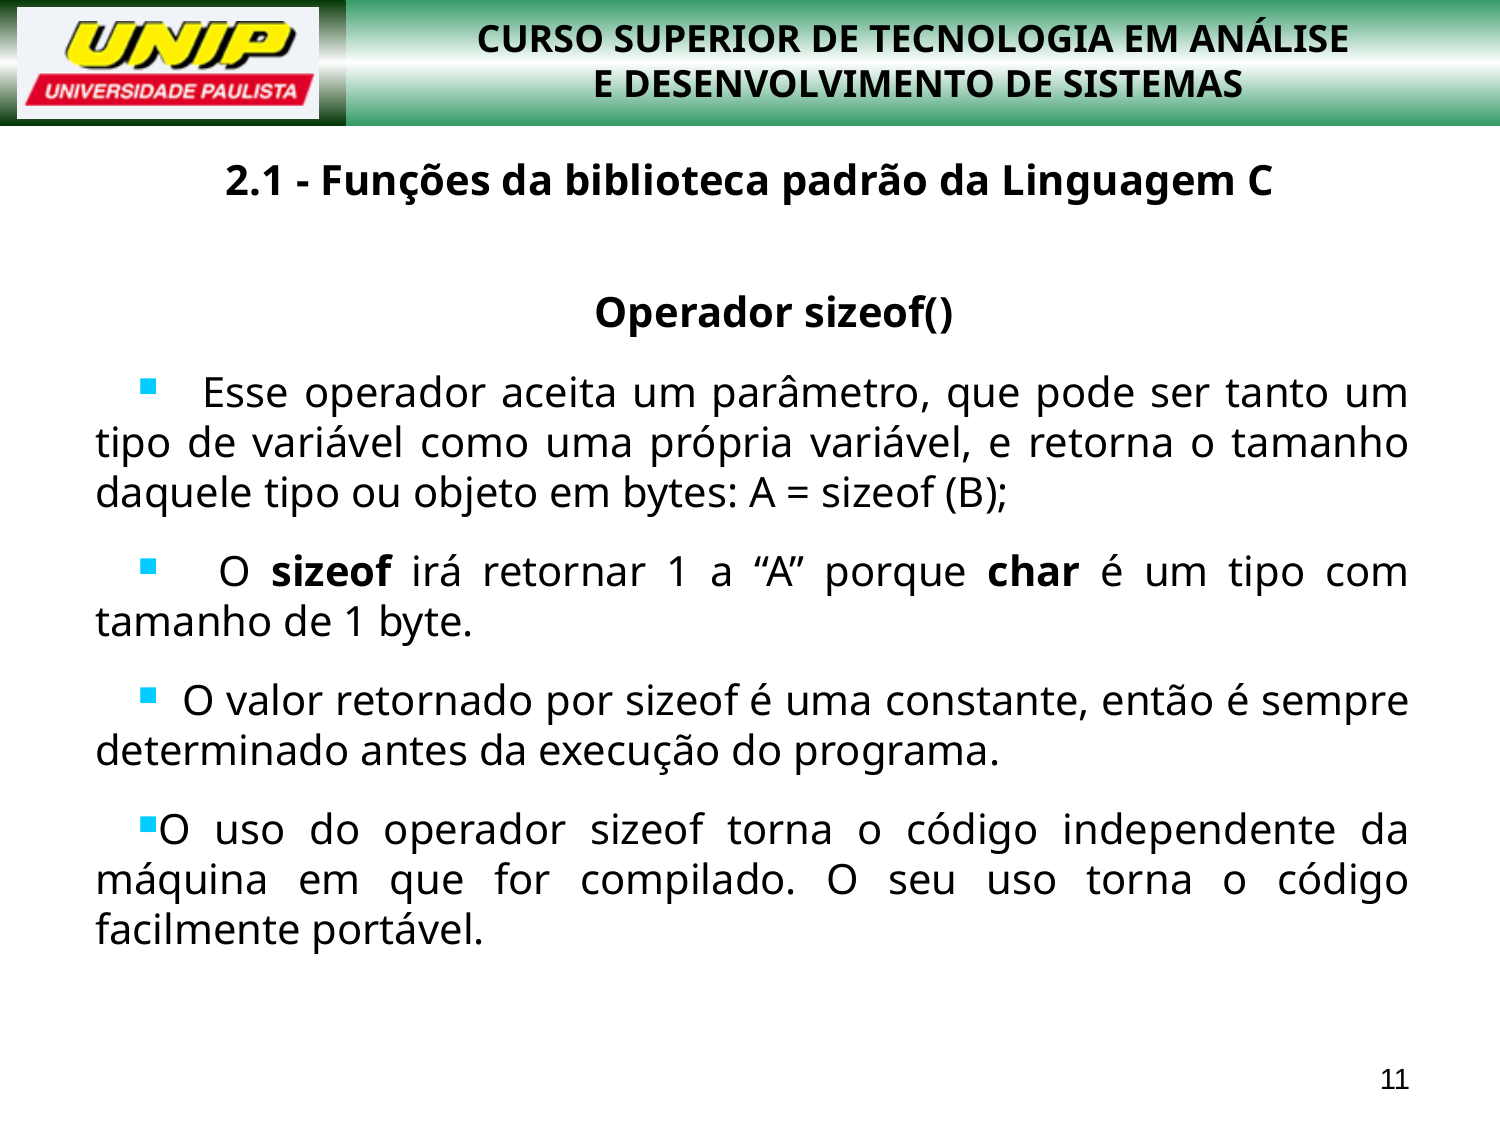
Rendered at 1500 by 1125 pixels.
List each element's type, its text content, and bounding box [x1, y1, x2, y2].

text_box Operador sizeof() Esse operador aceita um parâmetro, que pode ser tanto um tipo de variável como uma própria variável, e retorna o tamanho daquele tipo ou objeto em bytes: A = sizeof (B); O sizeof irá retornar 1 a “A” porque char é um tipo com tamanho de 1 byte. O valor retornado por sizeof é uma constante, então é sempre determinado antes da execução do programa. O uso do operador sizeof torna o código independente da máquina em que for compilado. O seu uso torna o código facilmente portável. [64, 278, 1425, 449]
text_box 11 [1074, 1024, 1425, 1103]
text_box Operador sizeof() Esse operador aceita um parâmetro, que pode ser tanto um tipo de variável como uma própria variável, e retorna o tamanho daquele tipo ou objeto em bytes: A = sizeof (B); O sizeof irá retornar 1 a “A” porque char é um tipo com tamanho de 1 byte. O valor retornado por sizeof é uma constante, então é sempre determinado antes da execução do programa. O uso do operador sizeof torna o código independente da máquina em que for compilado. O seu uso torna o código facilmente portável. [64, 480, 1425, 954]
picture [17, 7, 319, 119]
text_box Operador sizeof() Esse operador aceita um parâmetro, que pode ser tanto um tipo de variável como uma própria variável, e retorna o tamanho daquele tipo ou objeto em bytes: A = sizeof (B); O sizeof irá retornar 1 a “A” porque char é um tipo com tamanho de 1 byte. O valor retornado por sizeof é uma constante, então é sempre determinado antes da execução do programa. O uso do operador sizeof torna o código independente da máquina em que for compilado. O seu uso torna o código facilmente portável. [64, 451, 1425, 479]
title 2.1 - Funções da biblioteca padrão da Linguagem C [74, 66, 1426, 292]
